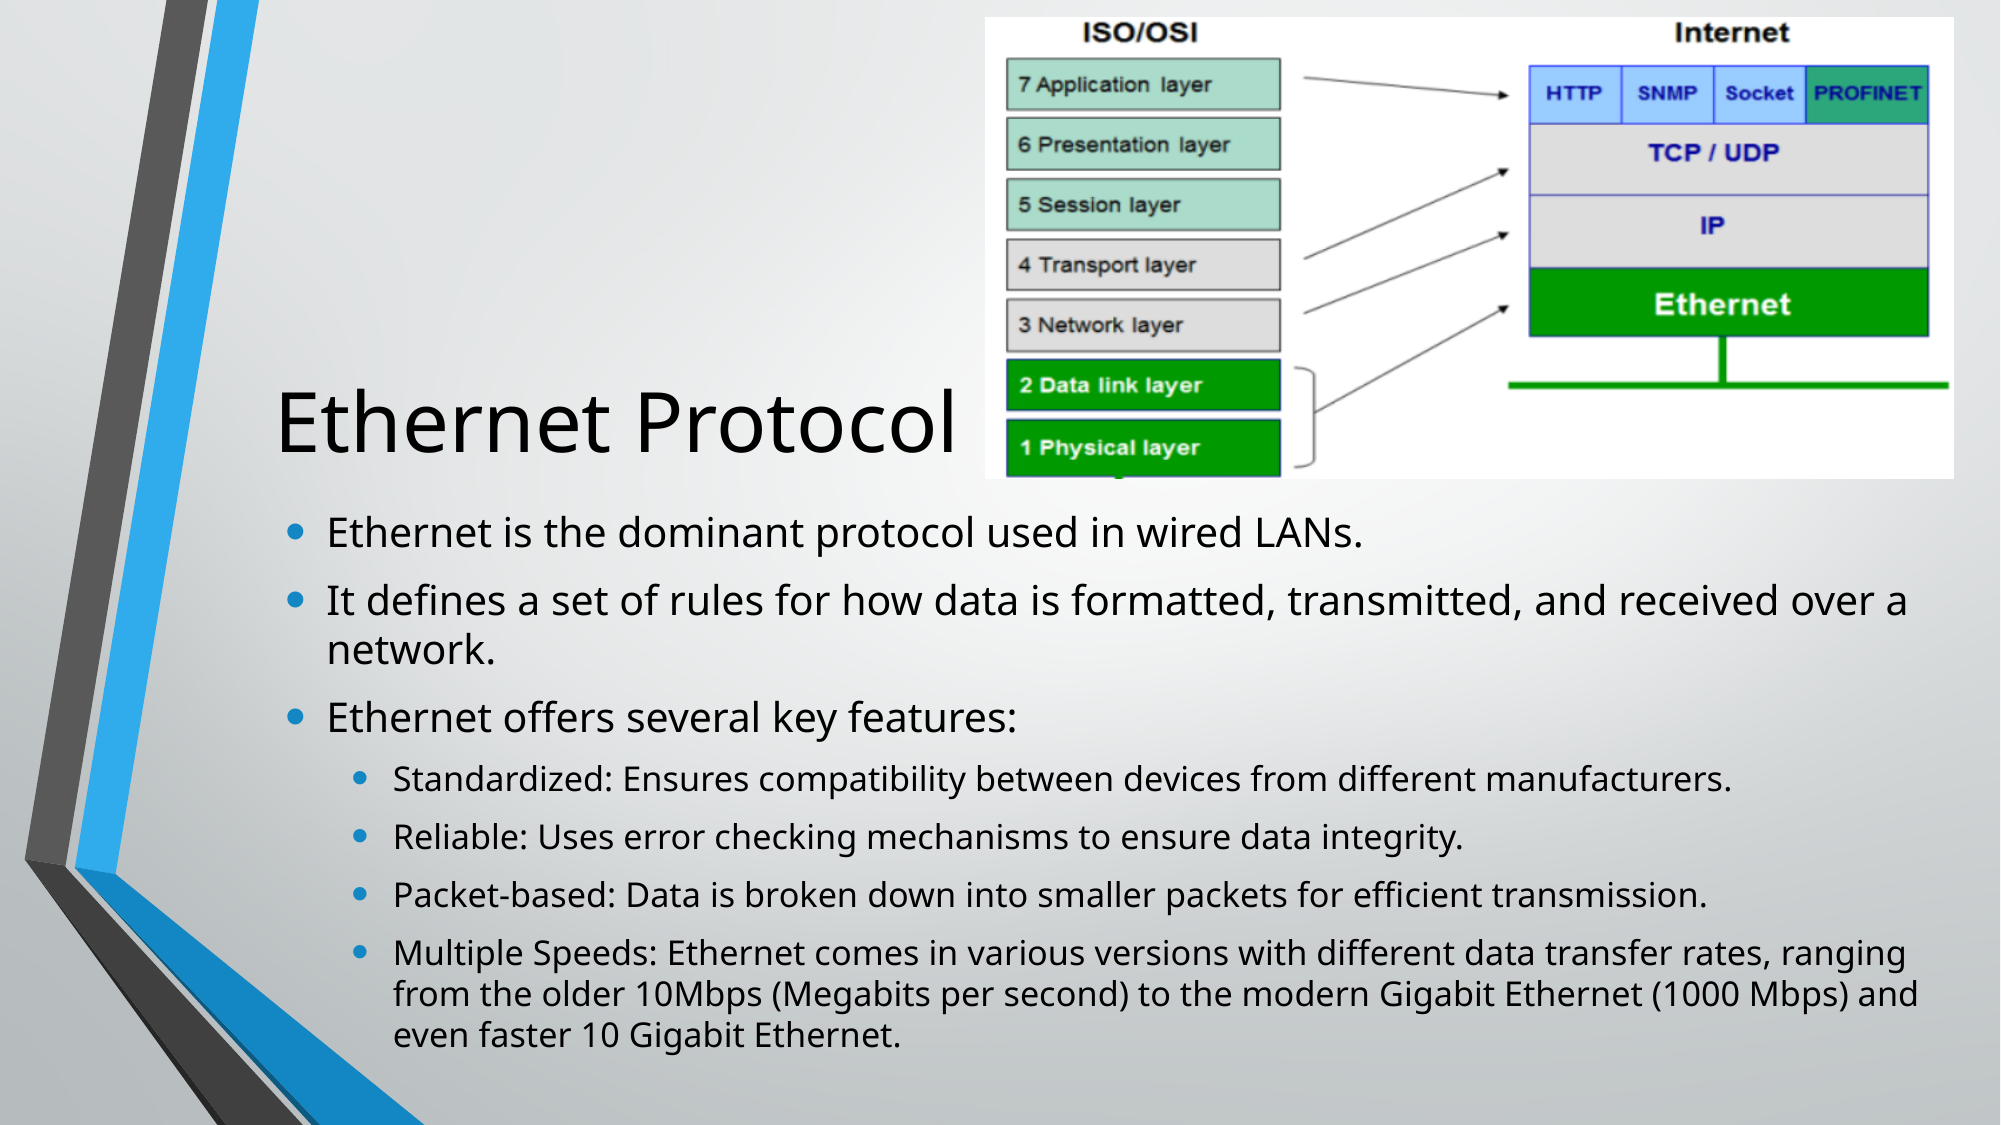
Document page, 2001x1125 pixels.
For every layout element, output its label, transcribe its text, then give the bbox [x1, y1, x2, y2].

list Ethernet is the dominant protocol used in wired LANs. It defines a set of rules for how data is formatted, transmitted, and received over a network. Ethernet offers several key features: Standardized: Ensures compatibility between devices from different manufacturers. Reliable: Uses error checking mechanisms to ensure data integrity. Packet-based: Data is broken down into smaller packets for efficient transmission. Multiple Speeds: Ethernet comes in various versions with different data transfer rates, ranging from the older 10Mbps (Megabits per second) to the modern Gigabit Ethernet (1000 Mbps) and even faster 10 Gigabit Ethernet. [269, 499, 1973, 1062]
title Ethernet Protocol [259, 275, 1904, 563]
picture [984, 17, 1954, 479]
